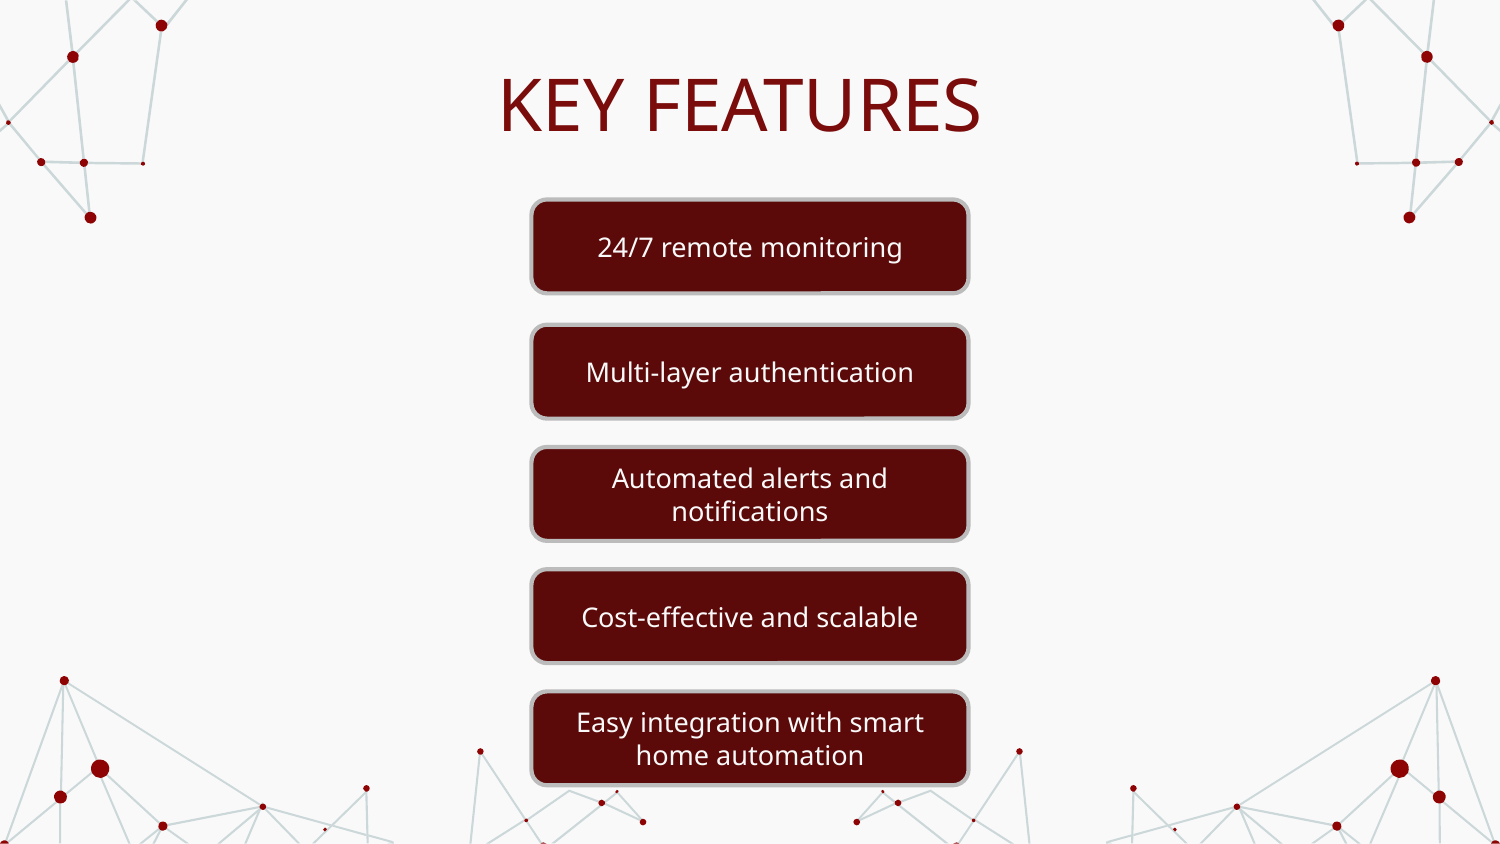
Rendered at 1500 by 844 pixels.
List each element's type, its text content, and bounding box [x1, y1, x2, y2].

text_box Cost-effective and scalable [529, 567, 971, 666]
text_box Multi-layer authentication [529, 322, 971, 421]
text_box Automated alerts and notifications [529, 444, 971, 543]
text_box 24/7 remote monitoring [529, 197, 971, 296]
title KEY FEATURES [118, 43, 1382, 138]
text_box Easy integration with smart home automation [529, 689, 971, 788]
